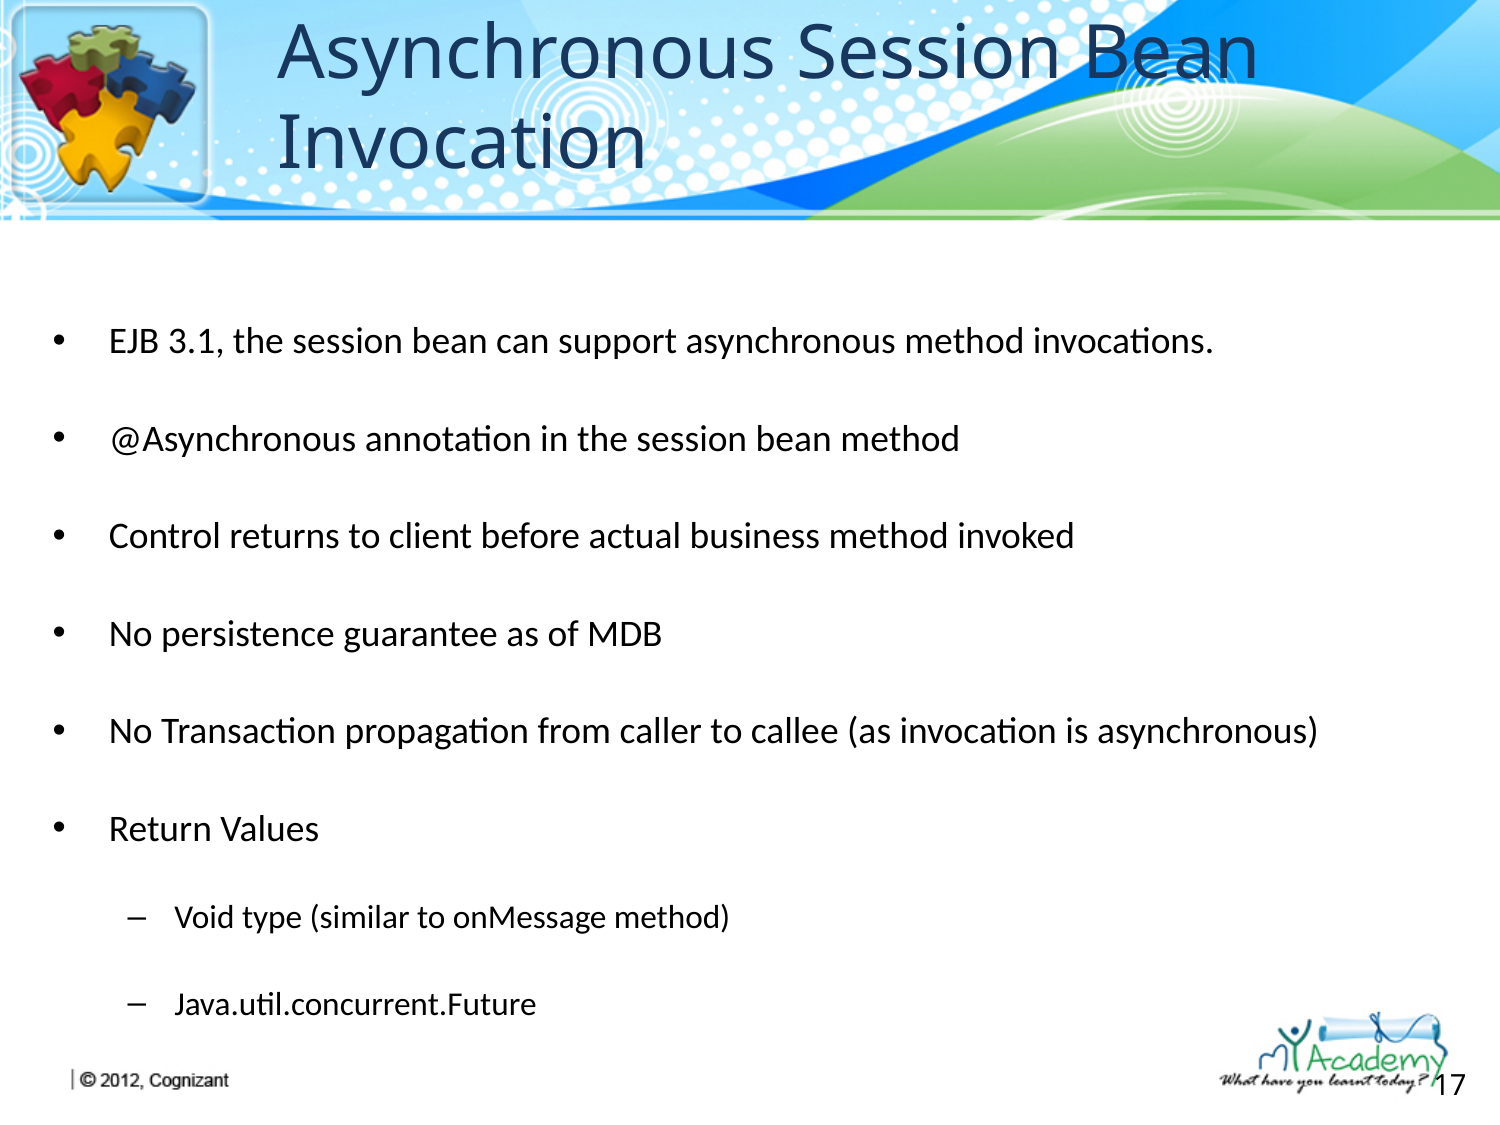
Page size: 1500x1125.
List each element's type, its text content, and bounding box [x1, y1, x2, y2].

slide_number 17 [1418, 1059, 1492, 1112]
list EJB 3.1, the session bean can support asynchronous method invocations. @Asynchronous annotation in the session bean method Control returns to client before actual business method invoked No persistence guarantee as of MDB No Transaction propagation from caller to callee (as invocation is asynchronous) Return Values Void type (similar to onMessage method) Java.util.concurrent.Future [37, 263, 1463, 1076]
title Asynchronous Session Bean Invocation [262, 0, 1500, 188]
picture [0, 0, 1500, 1125]
